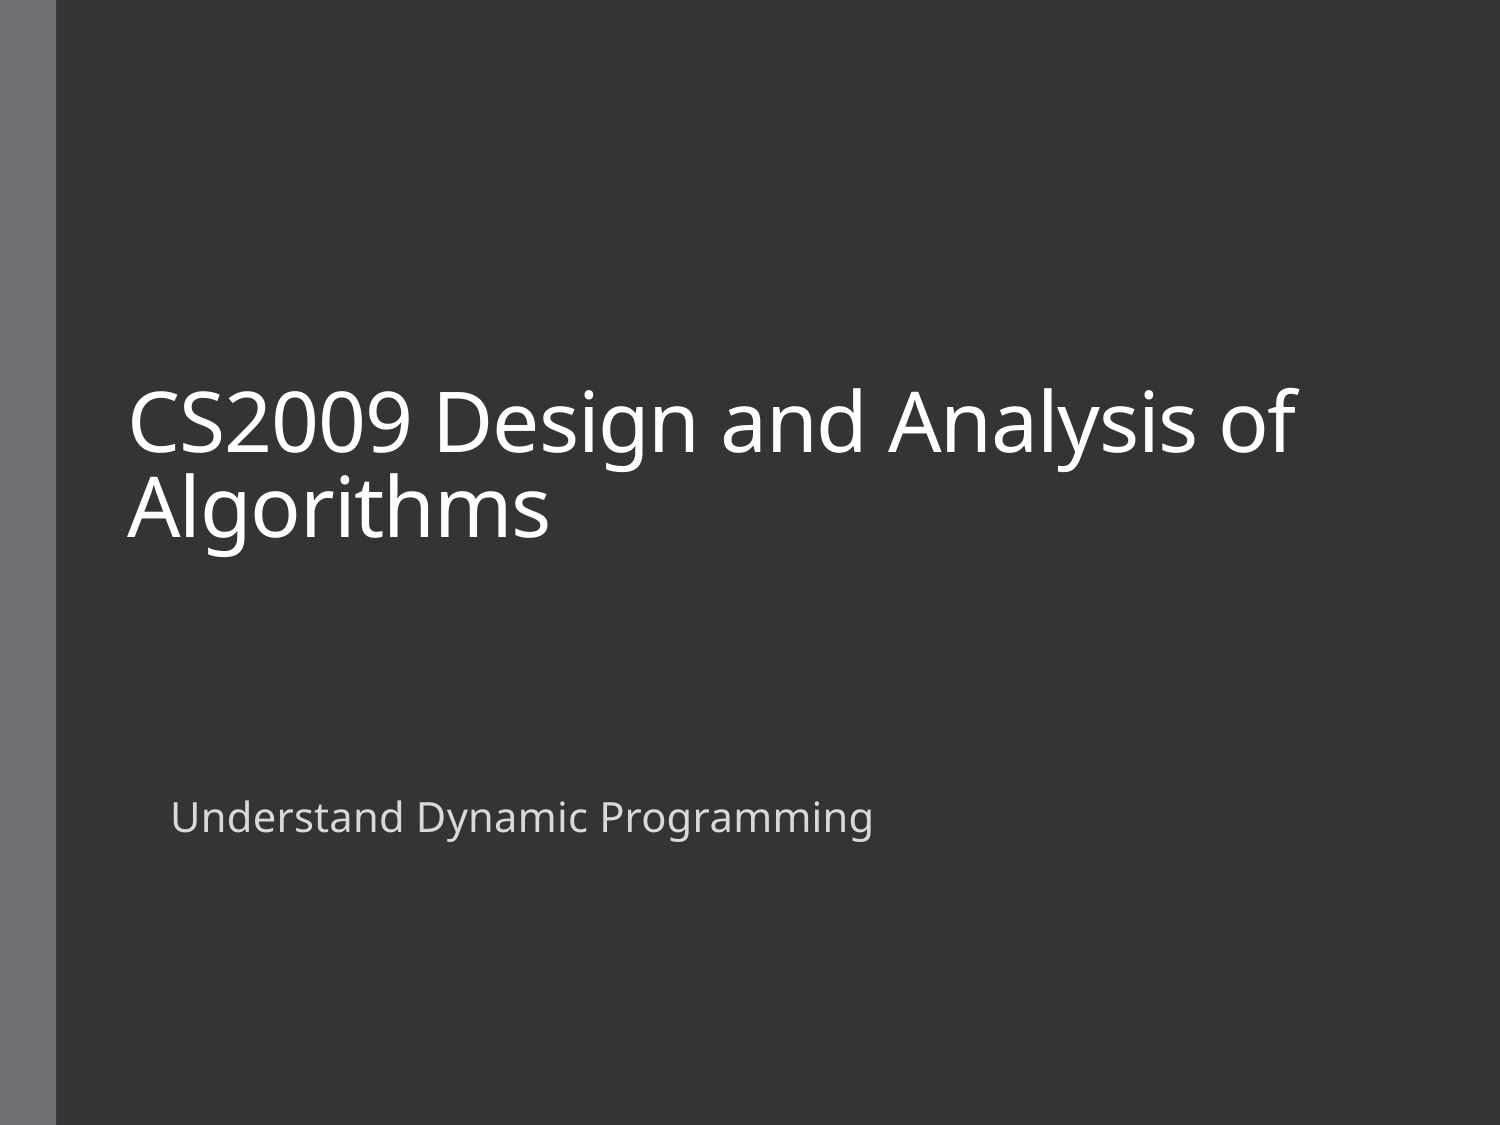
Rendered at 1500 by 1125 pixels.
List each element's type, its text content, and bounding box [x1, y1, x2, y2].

title CS2009 Design and Analysis of Algorithms [112, 375, 1388, 563]
subtitle Understand Dynamic Programming [155, 787, 1314, 1065]
